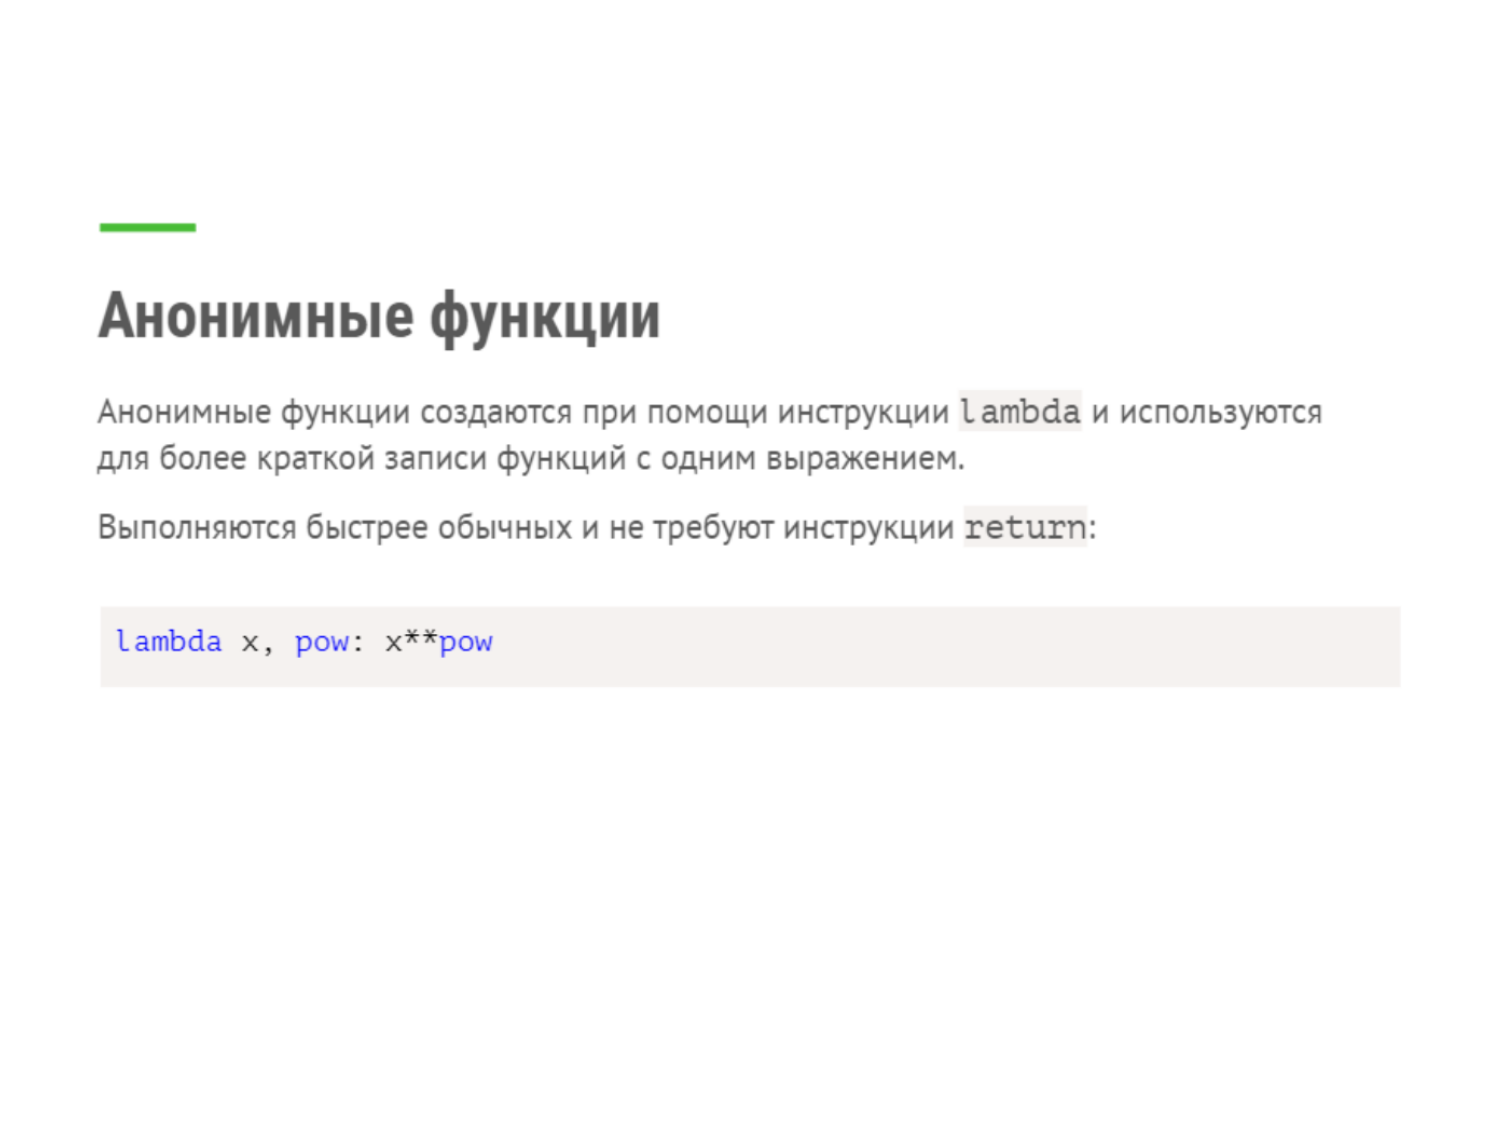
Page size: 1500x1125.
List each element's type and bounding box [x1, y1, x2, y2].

list [76, 172, 1427, 782]
